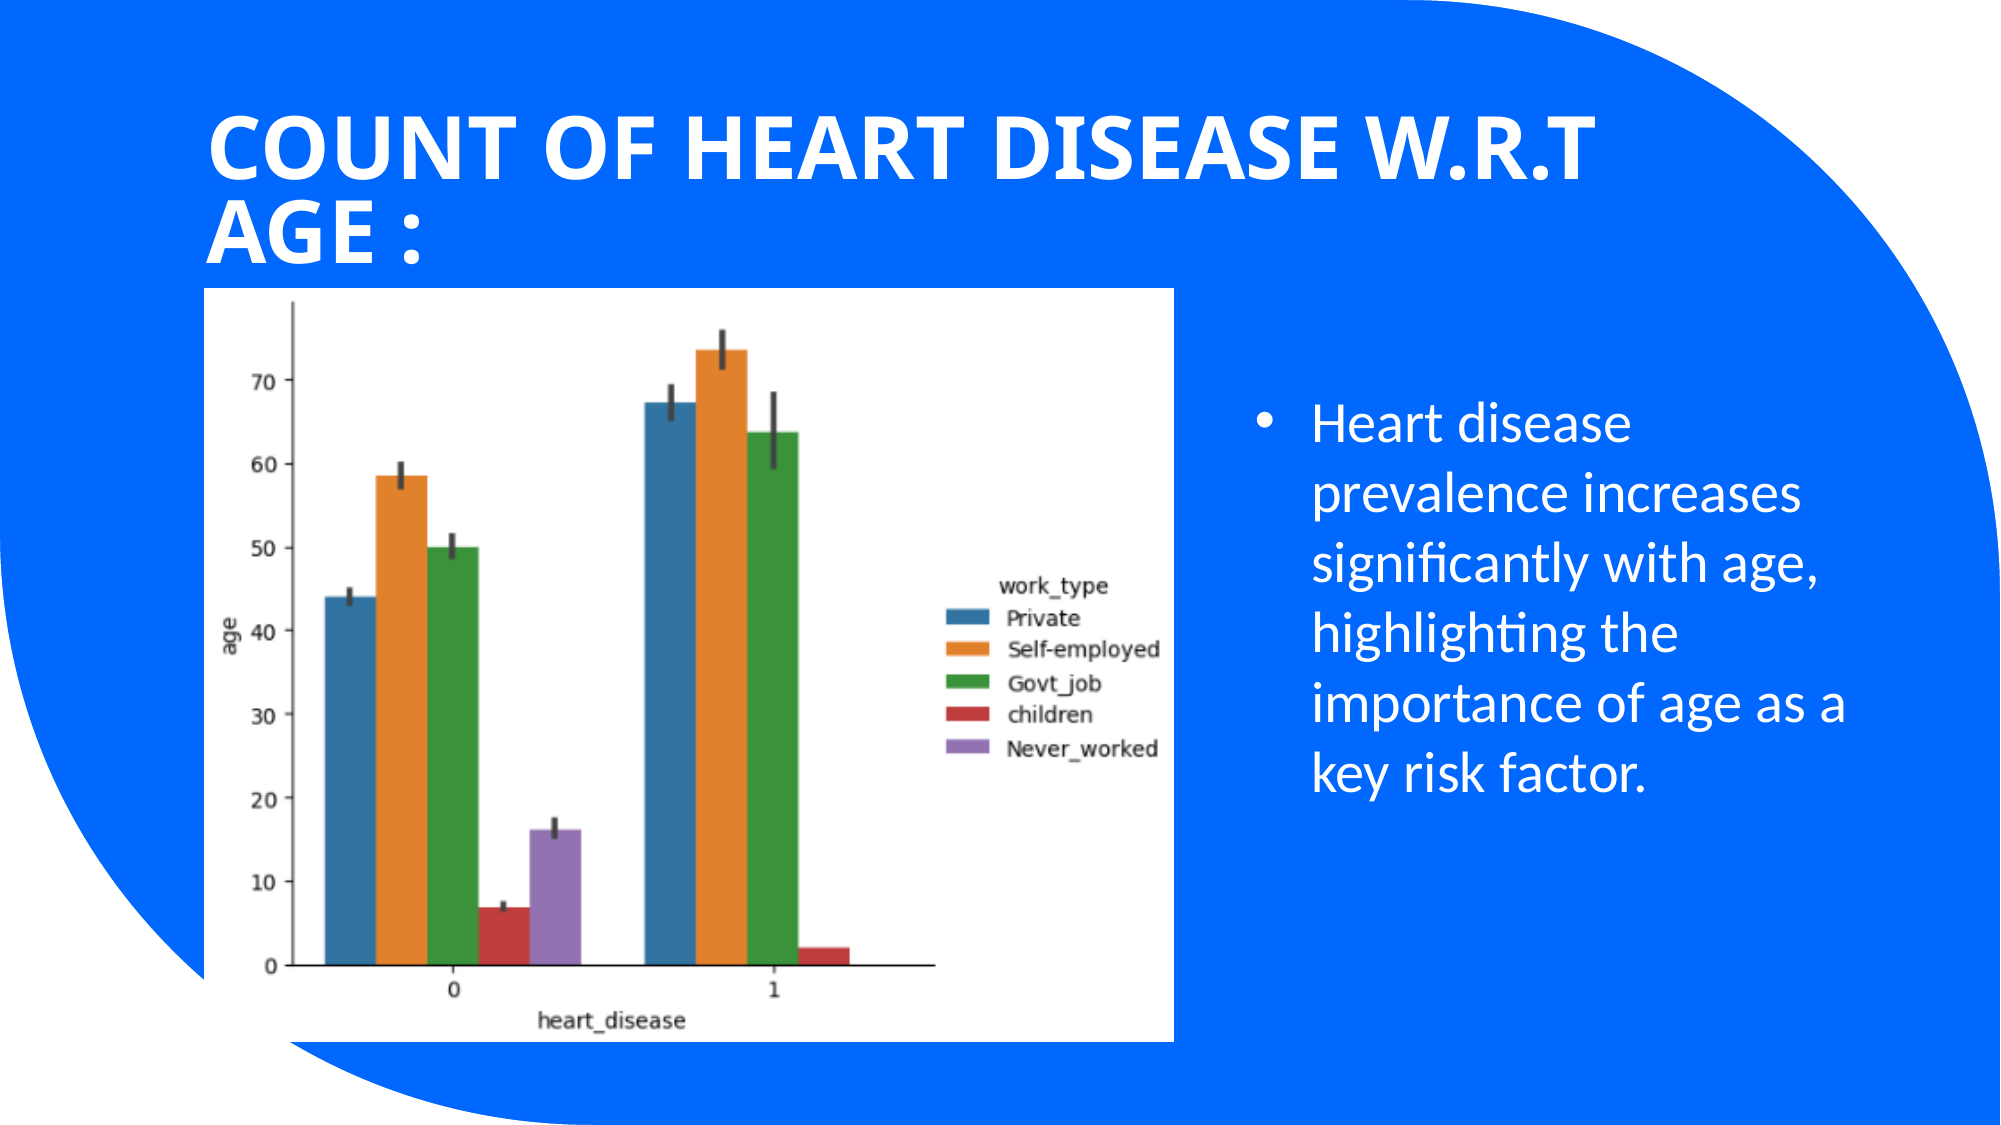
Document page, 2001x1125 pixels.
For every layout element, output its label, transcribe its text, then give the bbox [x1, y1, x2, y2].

title COUNT OF HEART DISEASE W.R.T AGE : [191, 11, 1796, 289]
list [204, 288, 1174, 1042]
text_box Heart disease prevalence increases significantly with age, highlighting the importance of age as a key risk factor. [1239, 376, 1915, 812]
